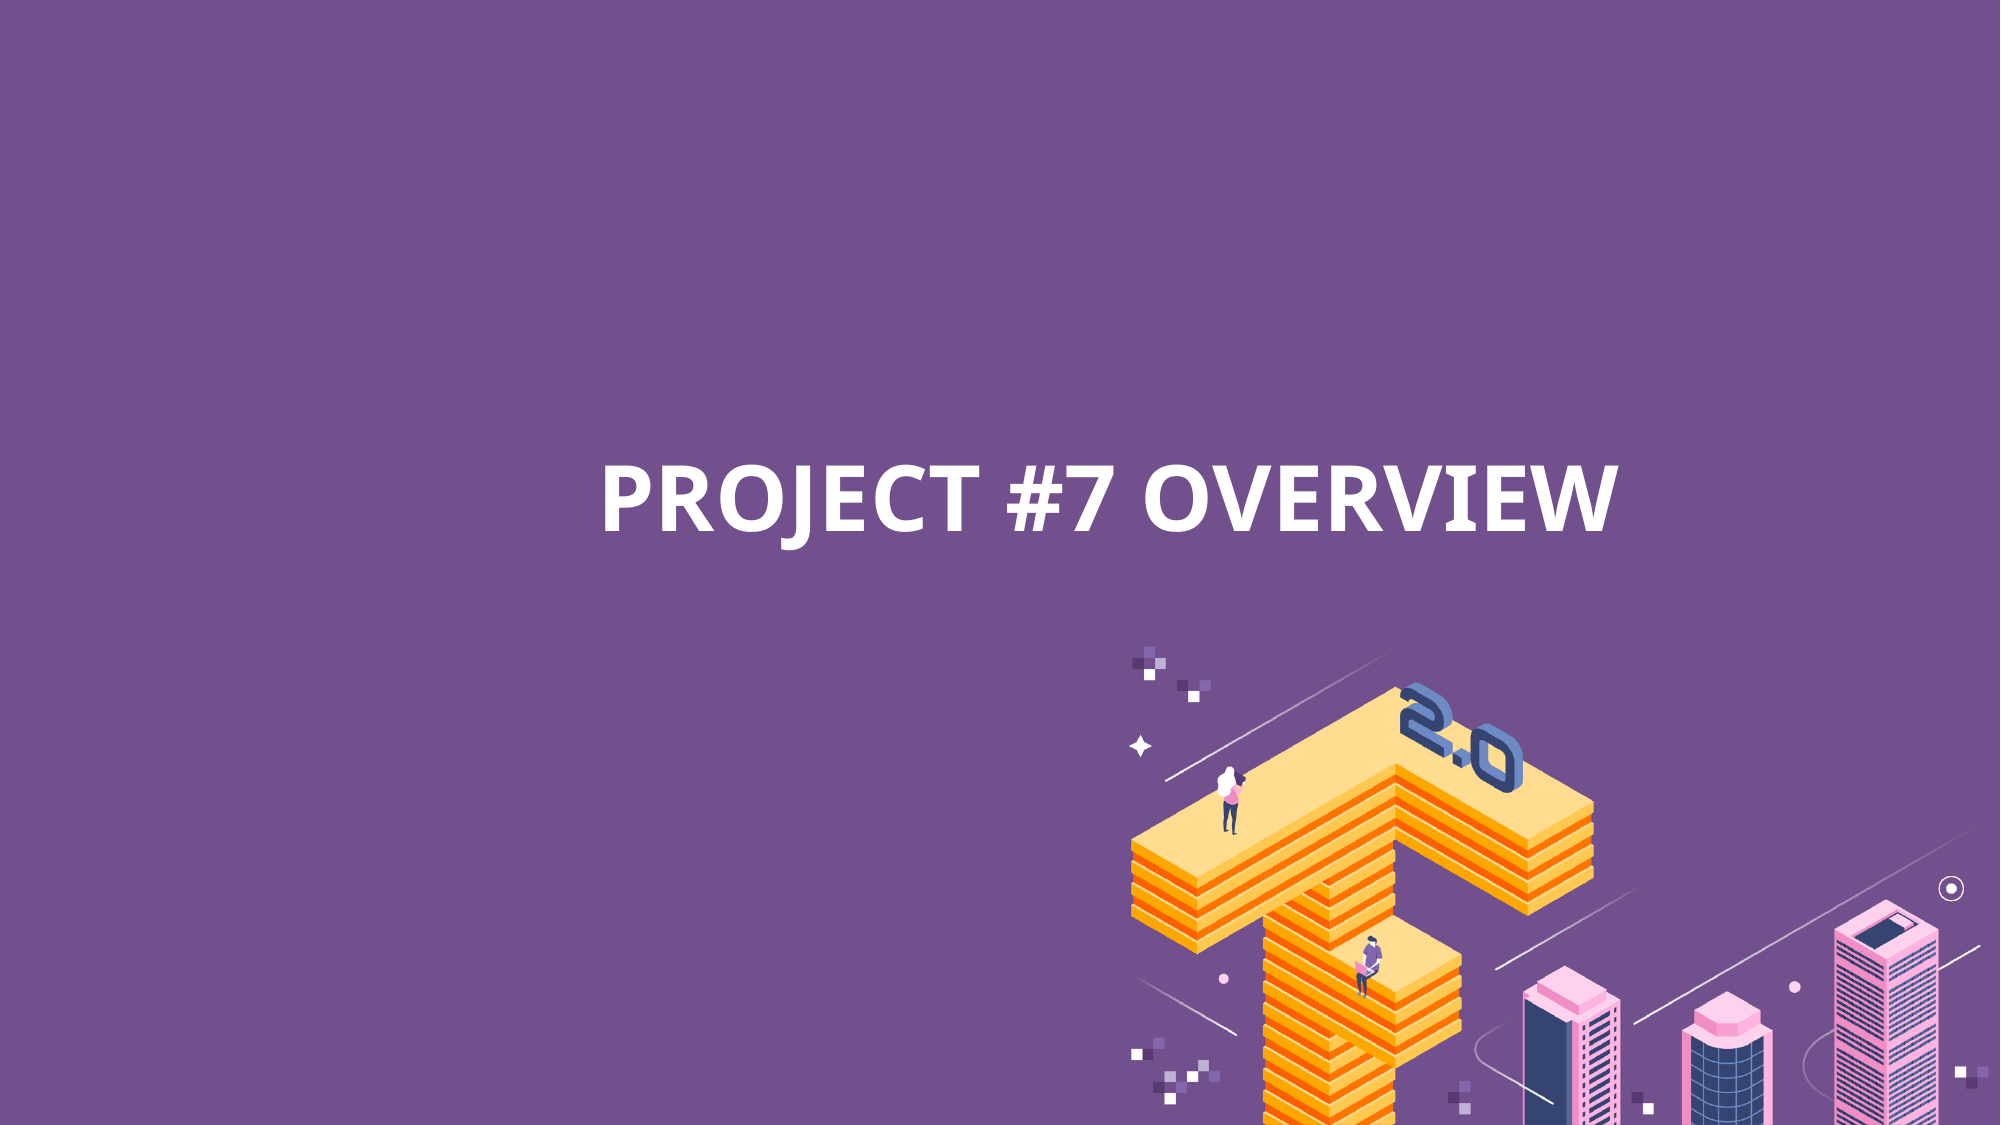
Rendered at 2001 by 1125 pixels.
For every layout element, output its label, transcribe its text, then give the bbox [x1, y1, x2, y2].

text_box PROJECT #7 OVERVIEW [0, 467, 1636, 536]
picture [1110, 624, 2000, 1125]
